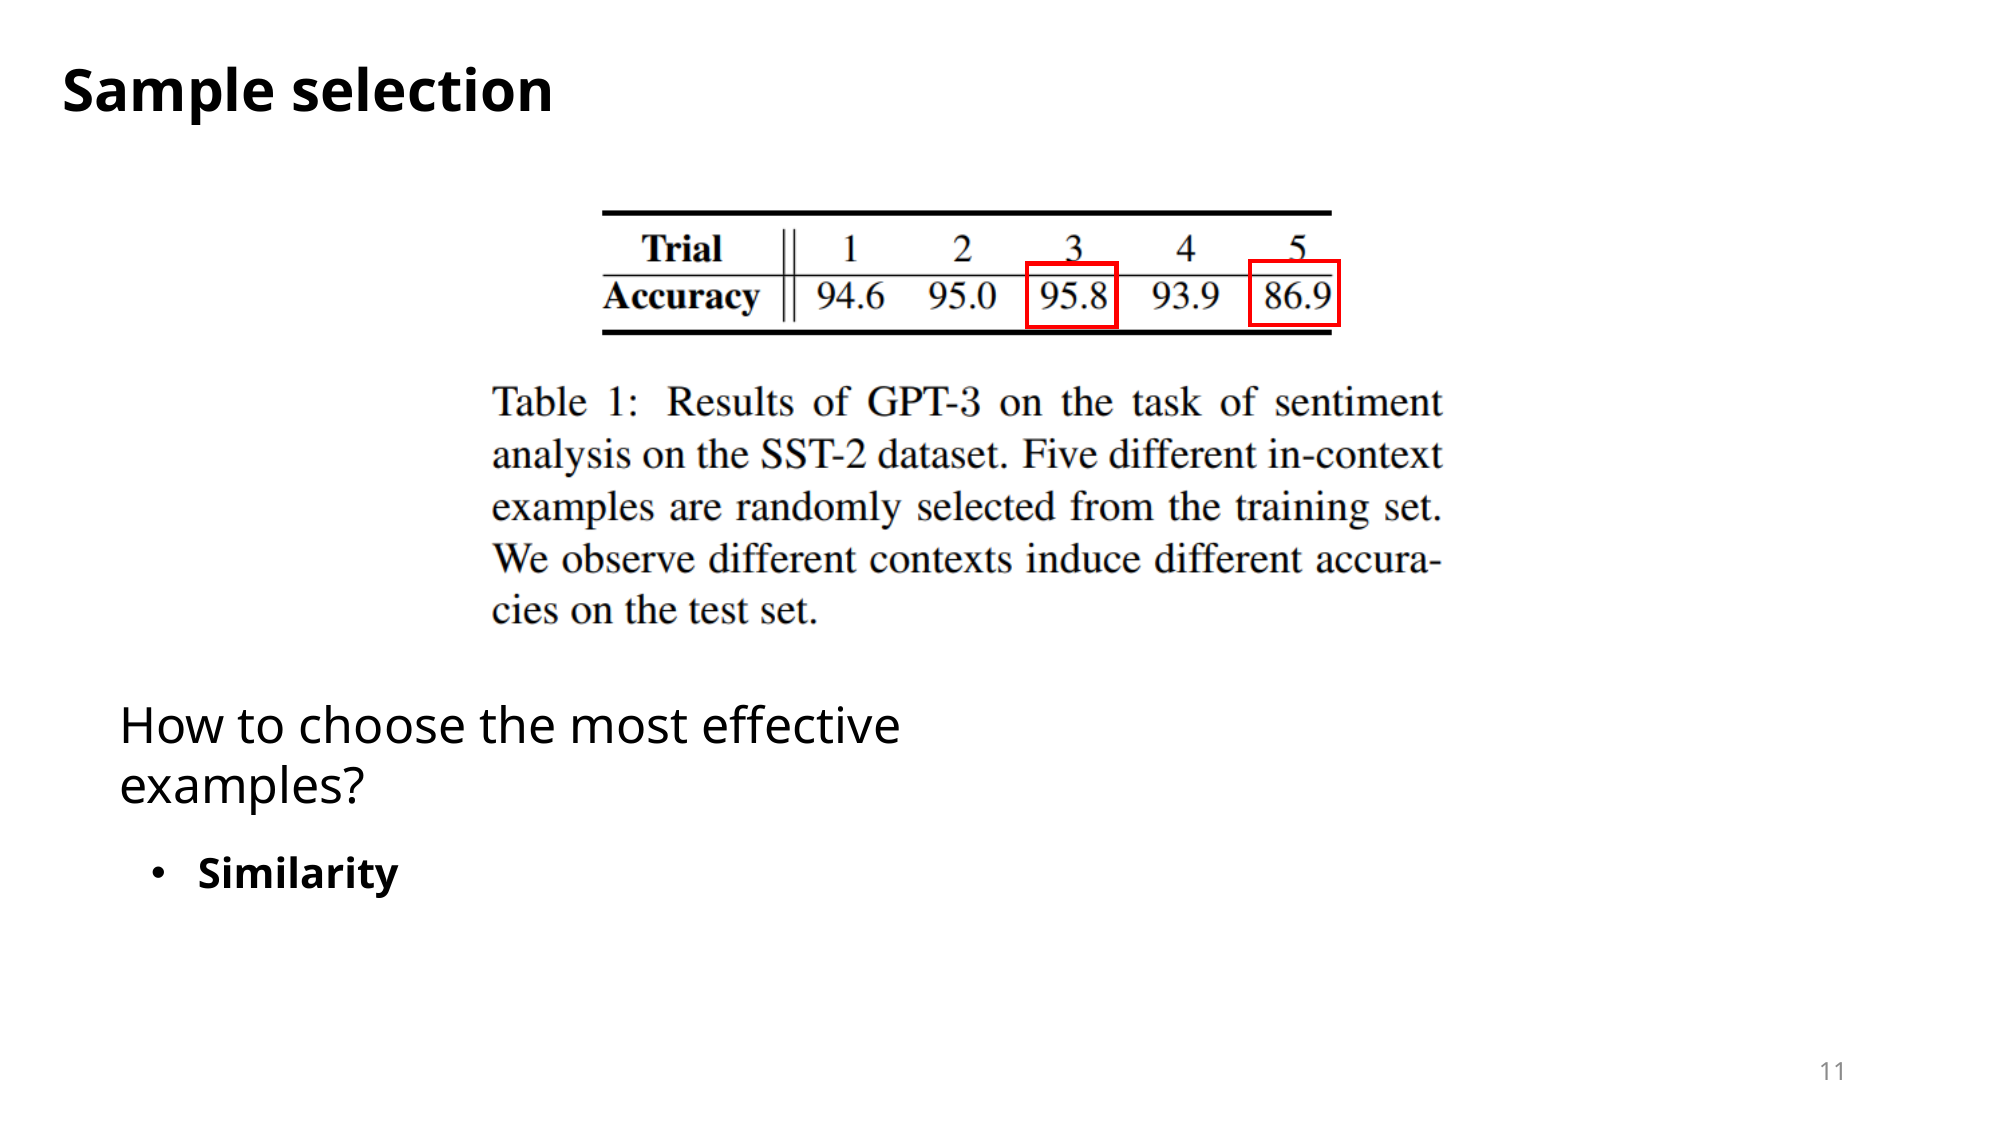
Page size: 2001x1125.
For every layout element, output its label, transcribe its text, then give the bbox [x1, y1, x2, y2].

text_box Sample selection [47, 45, 1048, 131]
text_box Similarity [136, 839, 690, 905]
text_box How to choose the most effective examples? [104, 686, 1105, 821]
slide_number 11 [1412, 1042, 1863, 1103]
picture [443, 169, 1498, 649]
